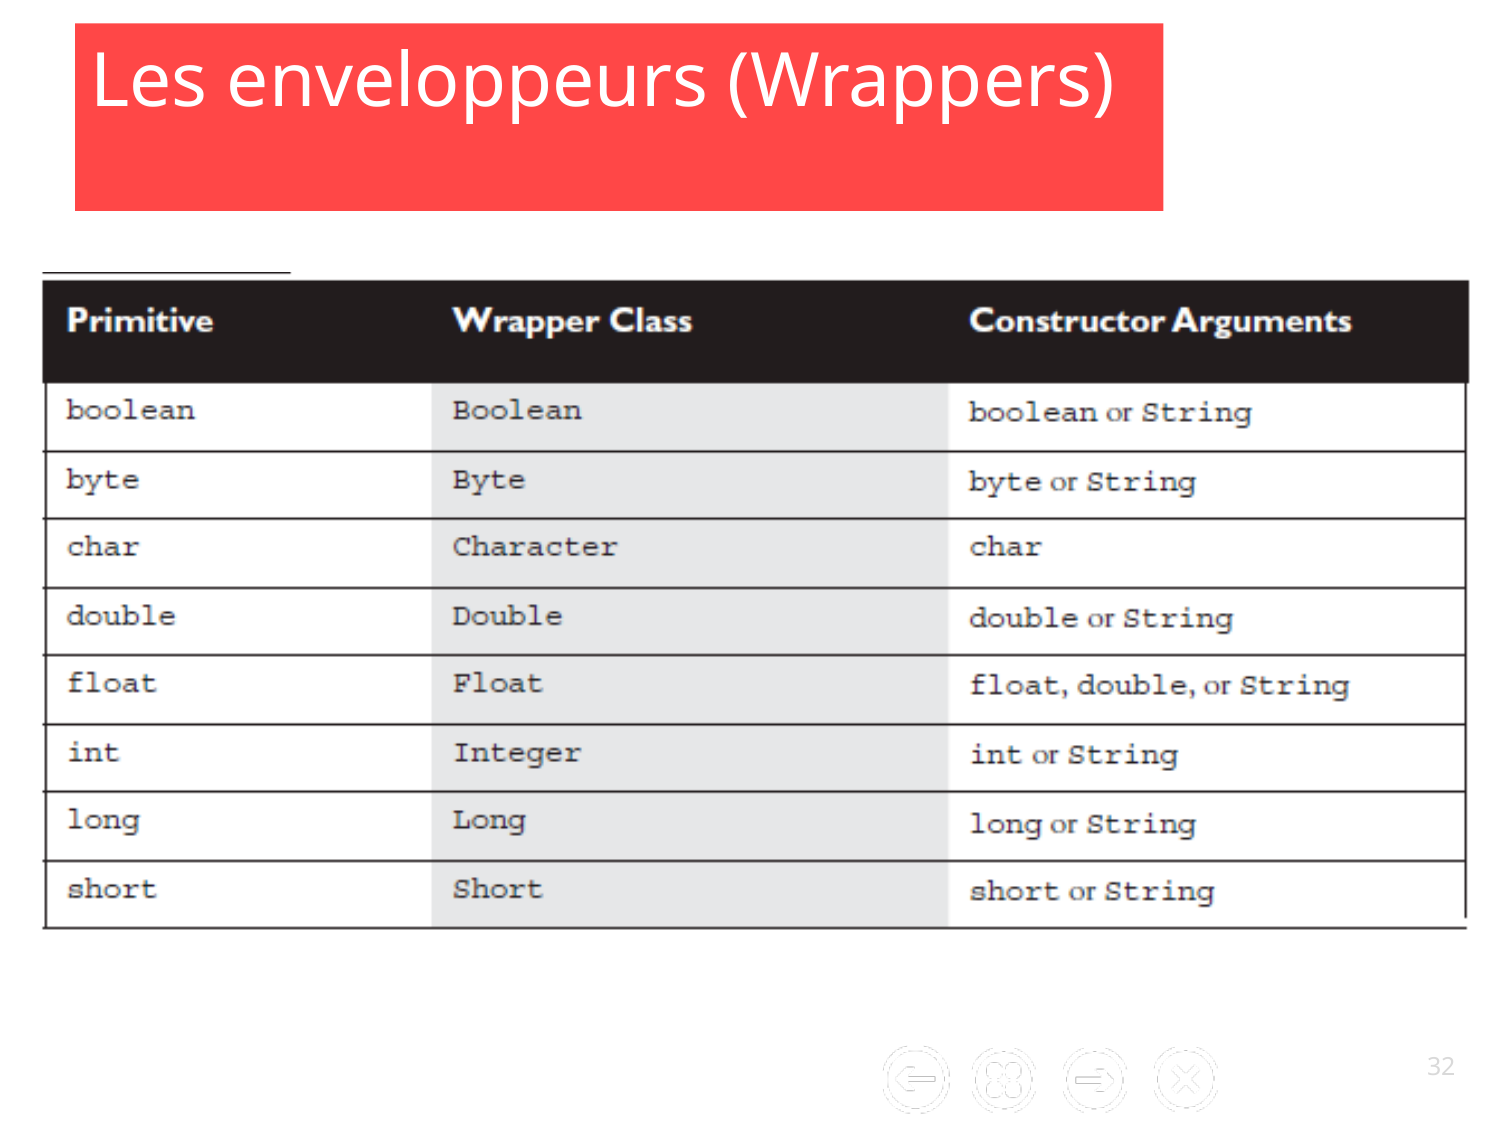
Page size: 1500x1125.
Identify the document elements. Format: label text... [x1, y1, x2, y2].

picture [1153, 1046, 1219, 1113]
picture [882, 1045, 951, 1115]
slide_number 32 [1316, 1042, 1471, 1103]
picture [1062, 1047, 1128, 1114]
title Les enveloppeurs (Wrappers) [75, 23, 1164, 211]
picture [971, 1047, 1037, 1114]
picture [23, 272, 1492, 941]
